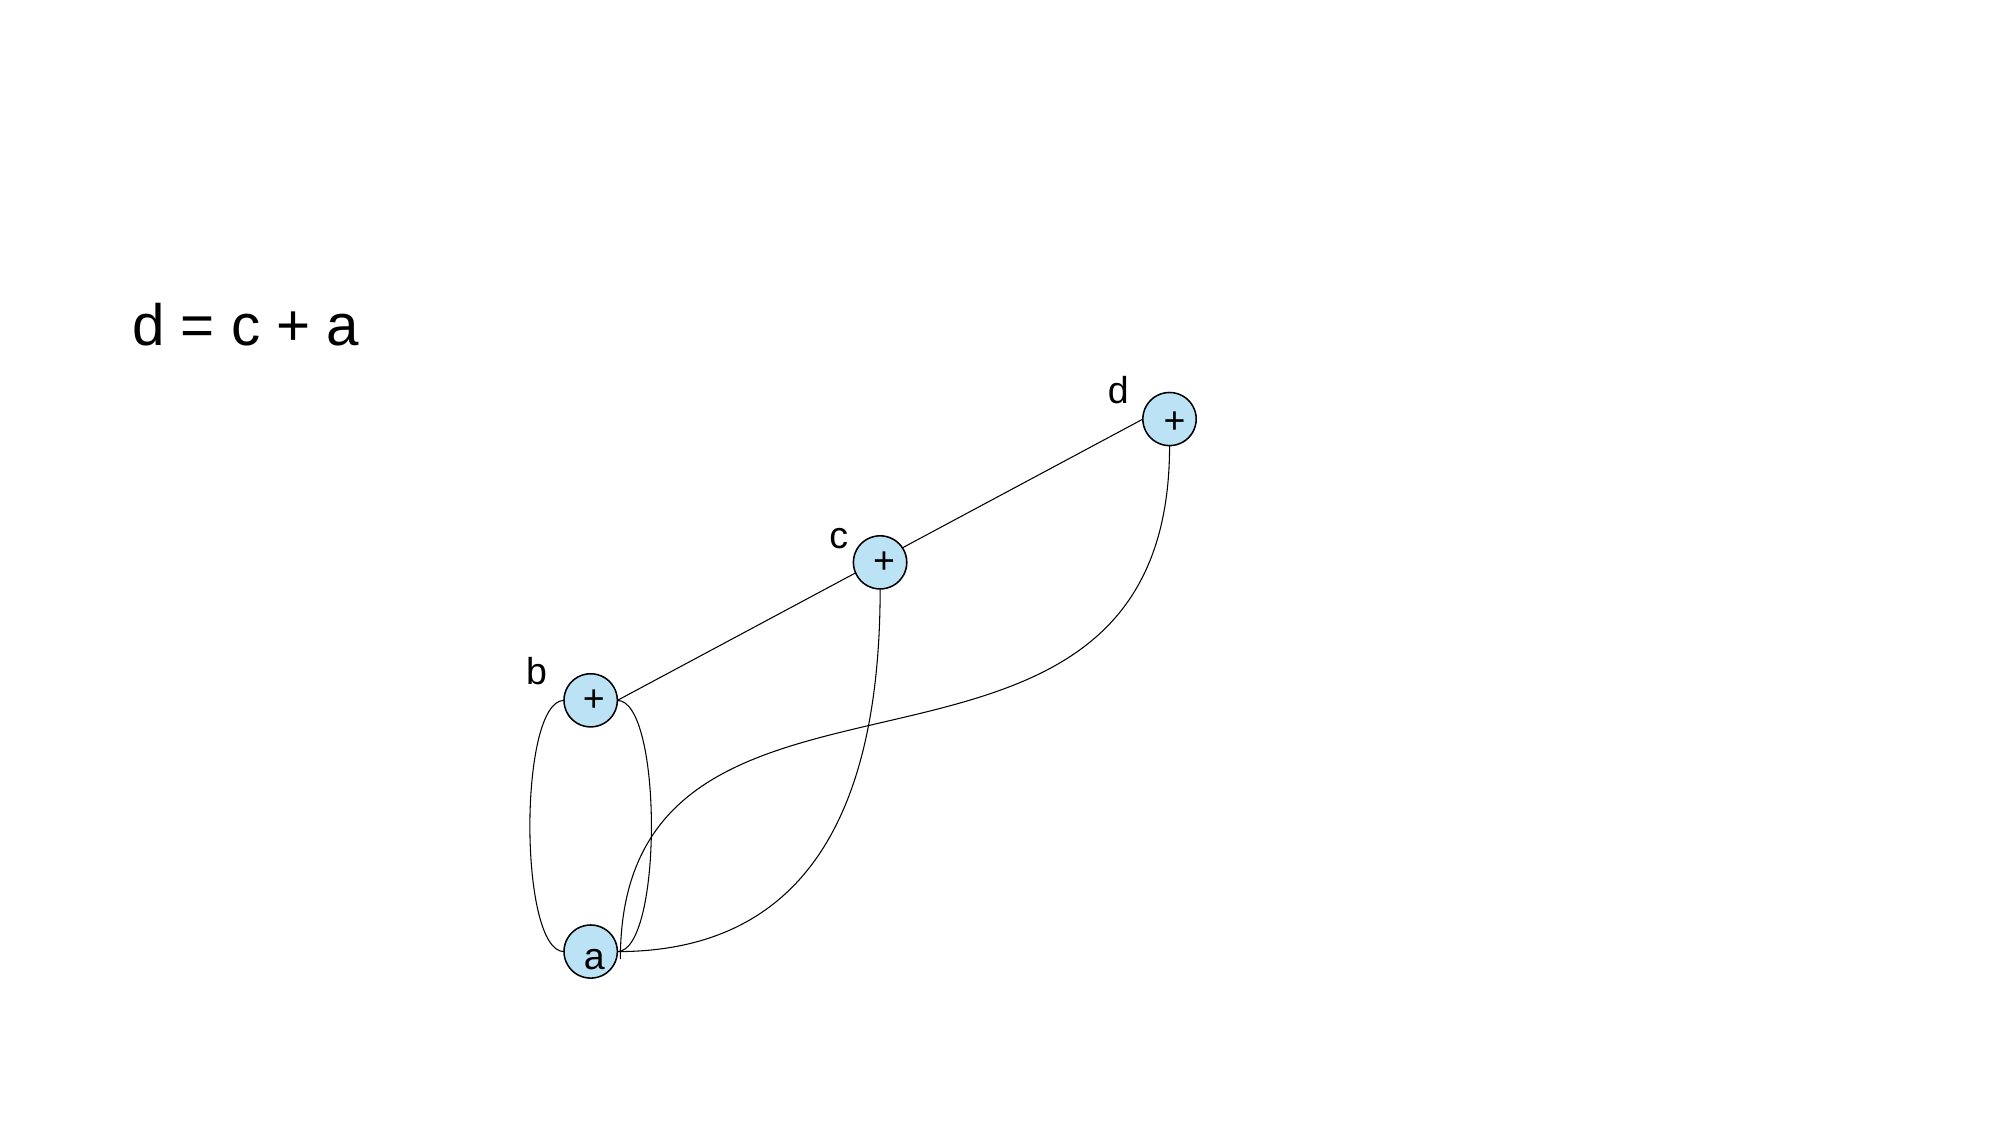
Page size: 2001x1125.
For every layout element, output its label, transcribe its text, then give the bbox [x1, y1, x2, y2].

text_box a [569, 925, 613, 985]
text_box [564, 936, 569, 967]
text_box + [1148, 419, 1193, 449]
text_box [613, 937, 618, 966]
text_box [567, 638, 638, 902]
text_box [1193, 419, 1197, 432]
text_box d [1093, 358, 1197, 419]
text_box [638, 427, 1152, 977]
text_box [617, 419, 1143, 638]
text_box [1143, 419, 1148, 427]
text_box b [511, 639, 567, 700]
text_box d = c + a [117, 279, 1380, 364]
